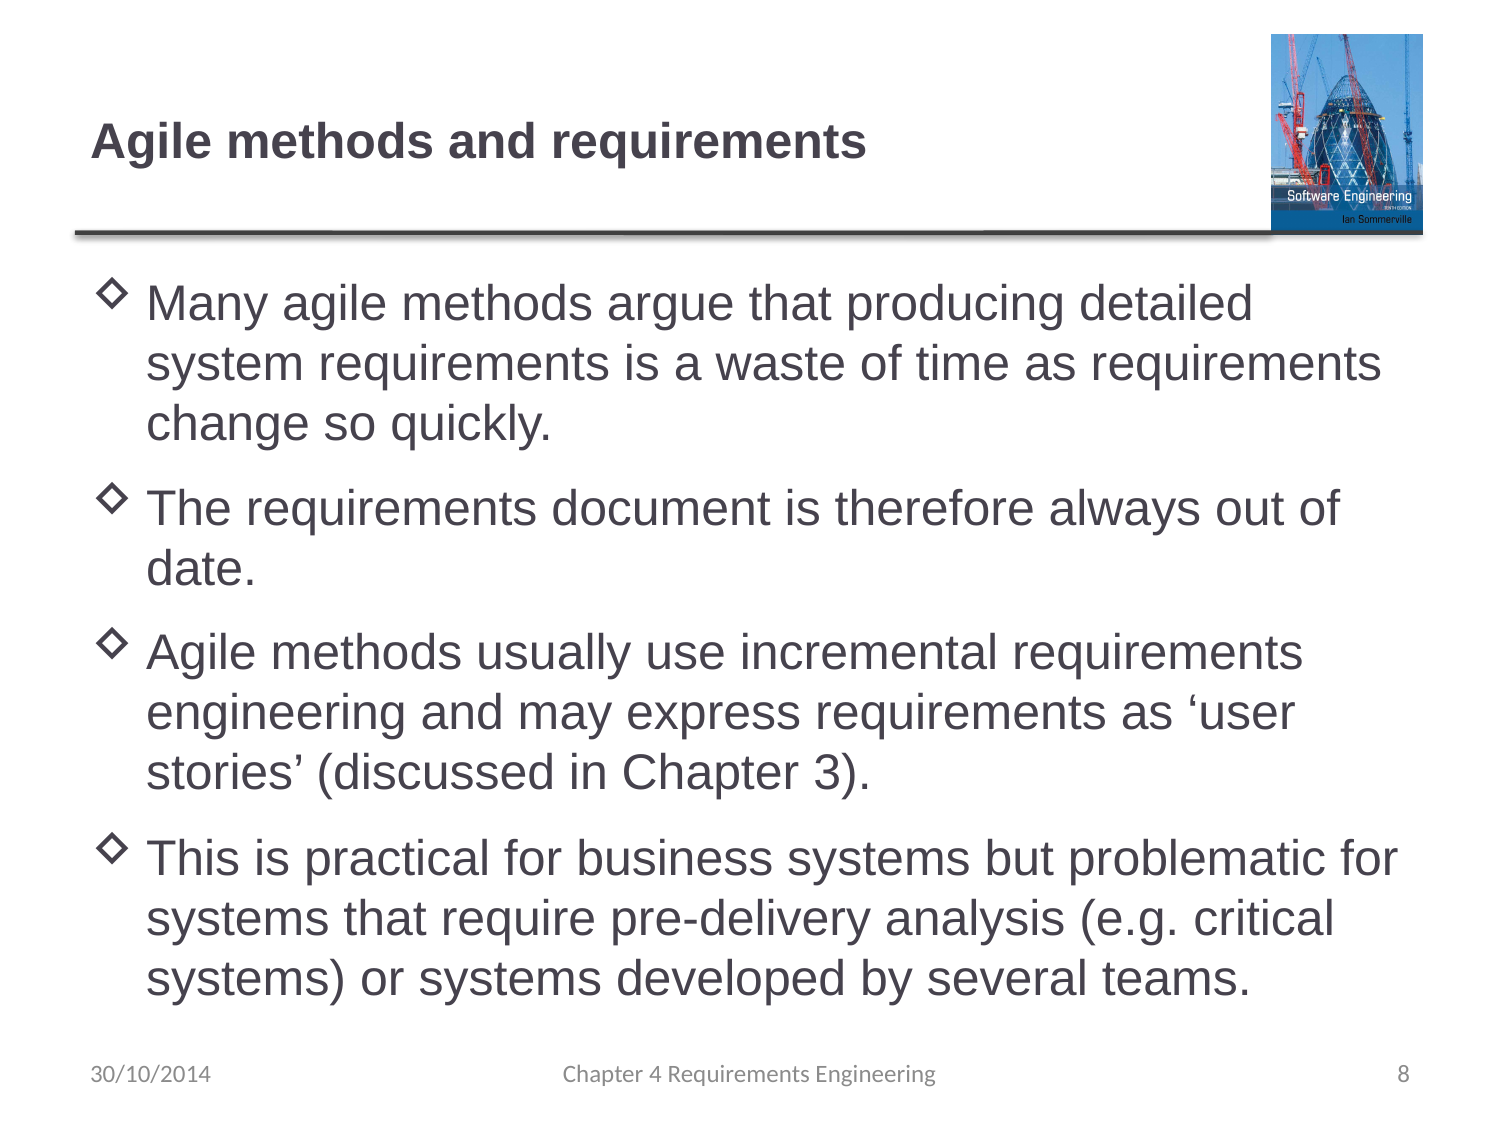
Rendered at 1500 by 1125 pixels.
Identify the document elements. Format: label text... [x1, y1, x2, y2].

footer Chapter 4 Requirements Engineering [512, 1042, 988, 1103]
title Agile methods and requirements [74, 44, 1272, 233]
picture [1271, 34, 1423, 230]
slide_number 8 [1074, 1042, 1425, 1103]
list Many agile methods argue that producing detailed system requirements is a waste of time as requirements change so quickly. The requirements document is therefore always out of date. Agile methods usually use incremental requirements engineering and may express requirements as ‘user stories’ (discussed in Chapter 3). This is practical for business systems but problematic for systems that require pre-delivery analysis (e.g. critical systems) or systems developed by several teams. [75, 262, 1425, 1005]
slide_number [75, 1042, 425, 1103]
